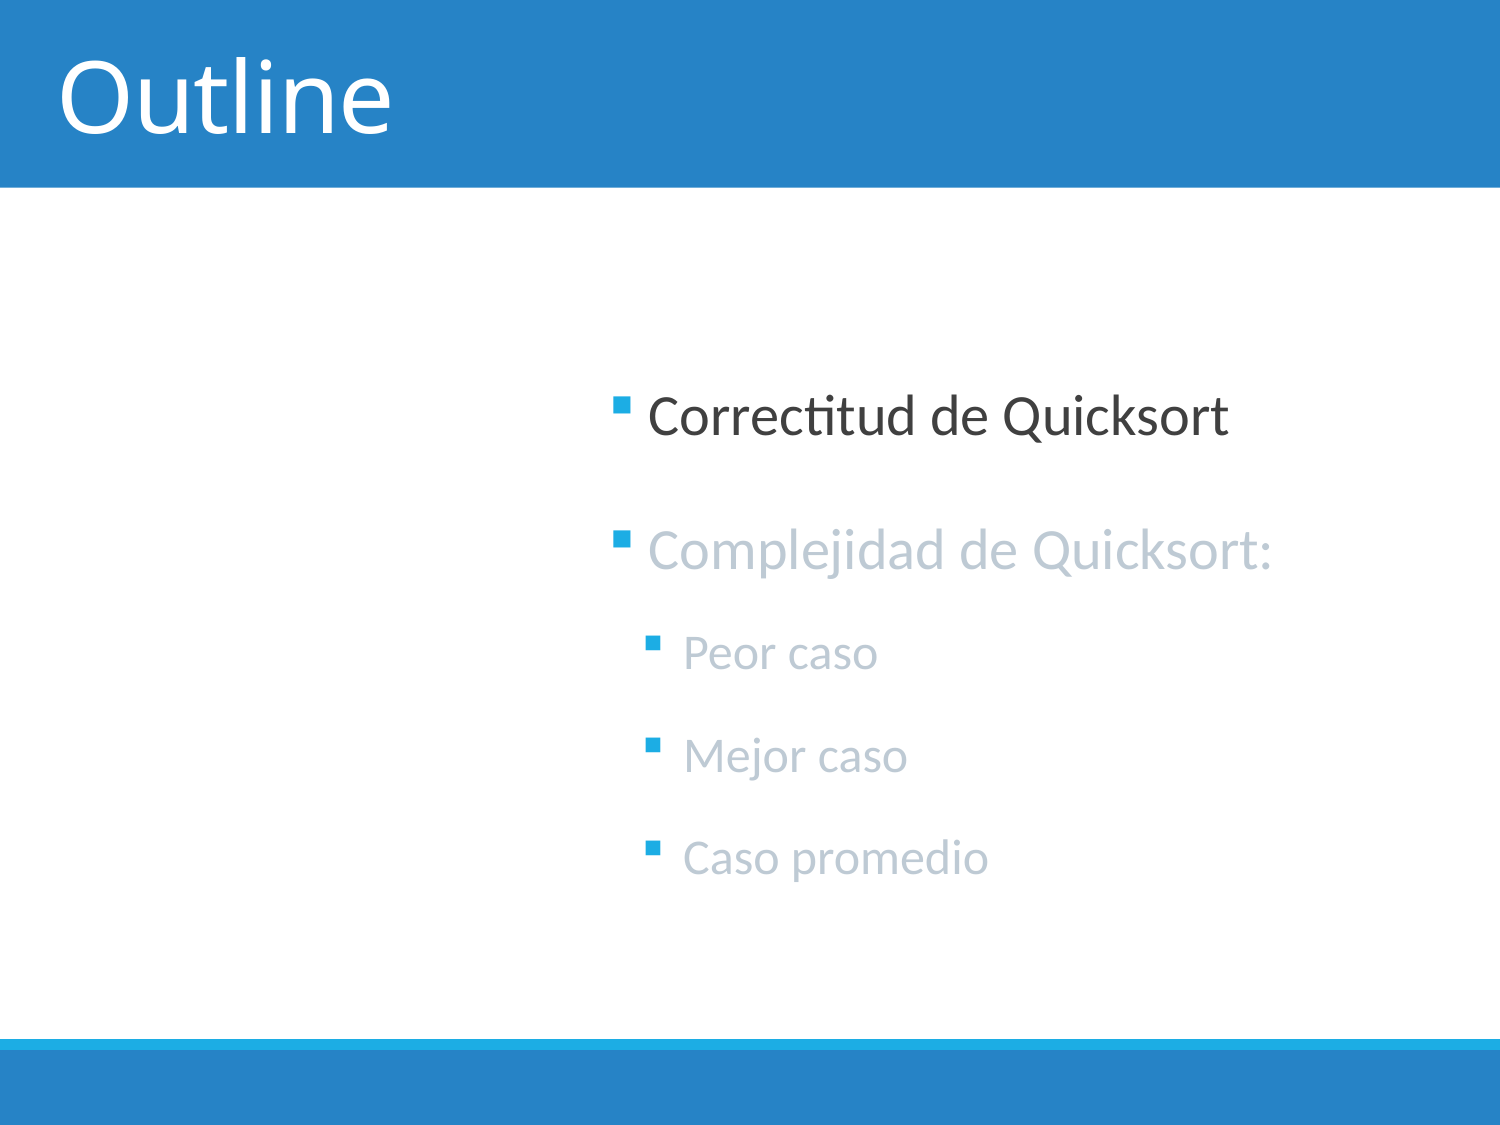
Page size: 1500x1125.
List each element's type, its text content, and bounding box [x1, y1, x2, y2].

list Correctitud de Quicksort Complejidad de Quicksort: Peor caso Mejor caso Caso promedio [593, 211, 1459, 1016]
title Outline [41, 0, 1459, 188]
